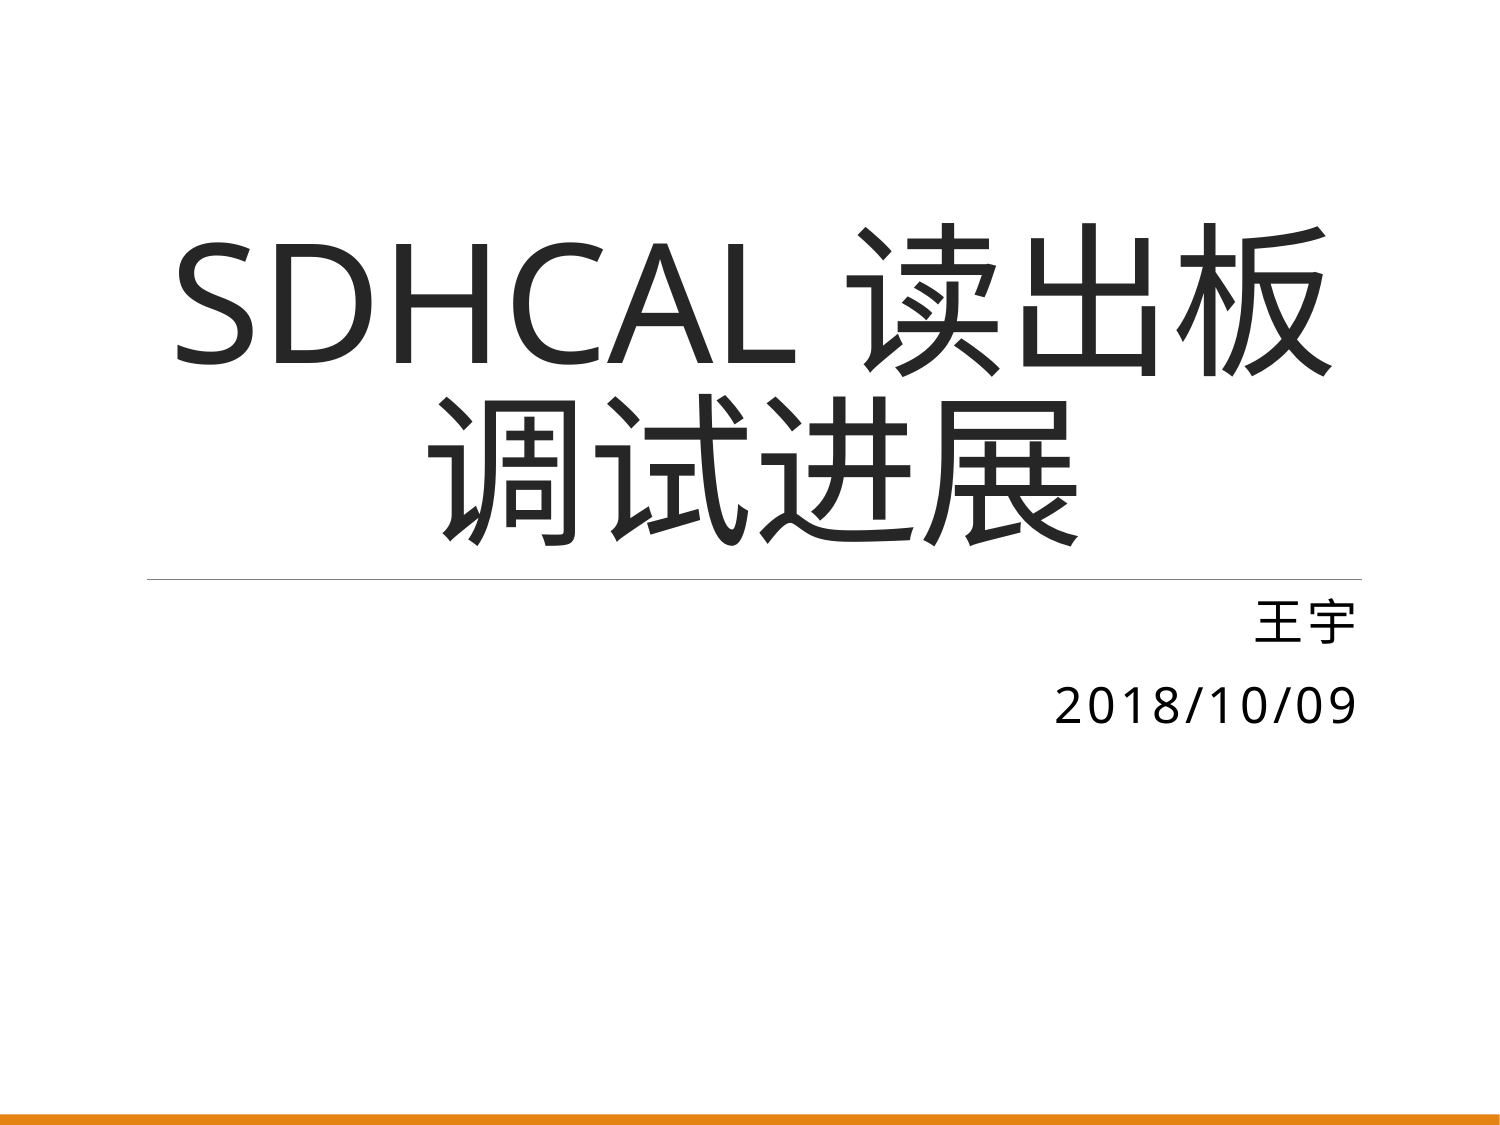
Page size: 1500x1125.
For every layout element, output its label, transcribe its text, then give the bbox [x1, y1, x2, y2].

title SDHCAL读出板调试进展 [120, 124, 1388, 576]
subtitle 王宇 2018/10/09 [135, 589, 1373, 778]
